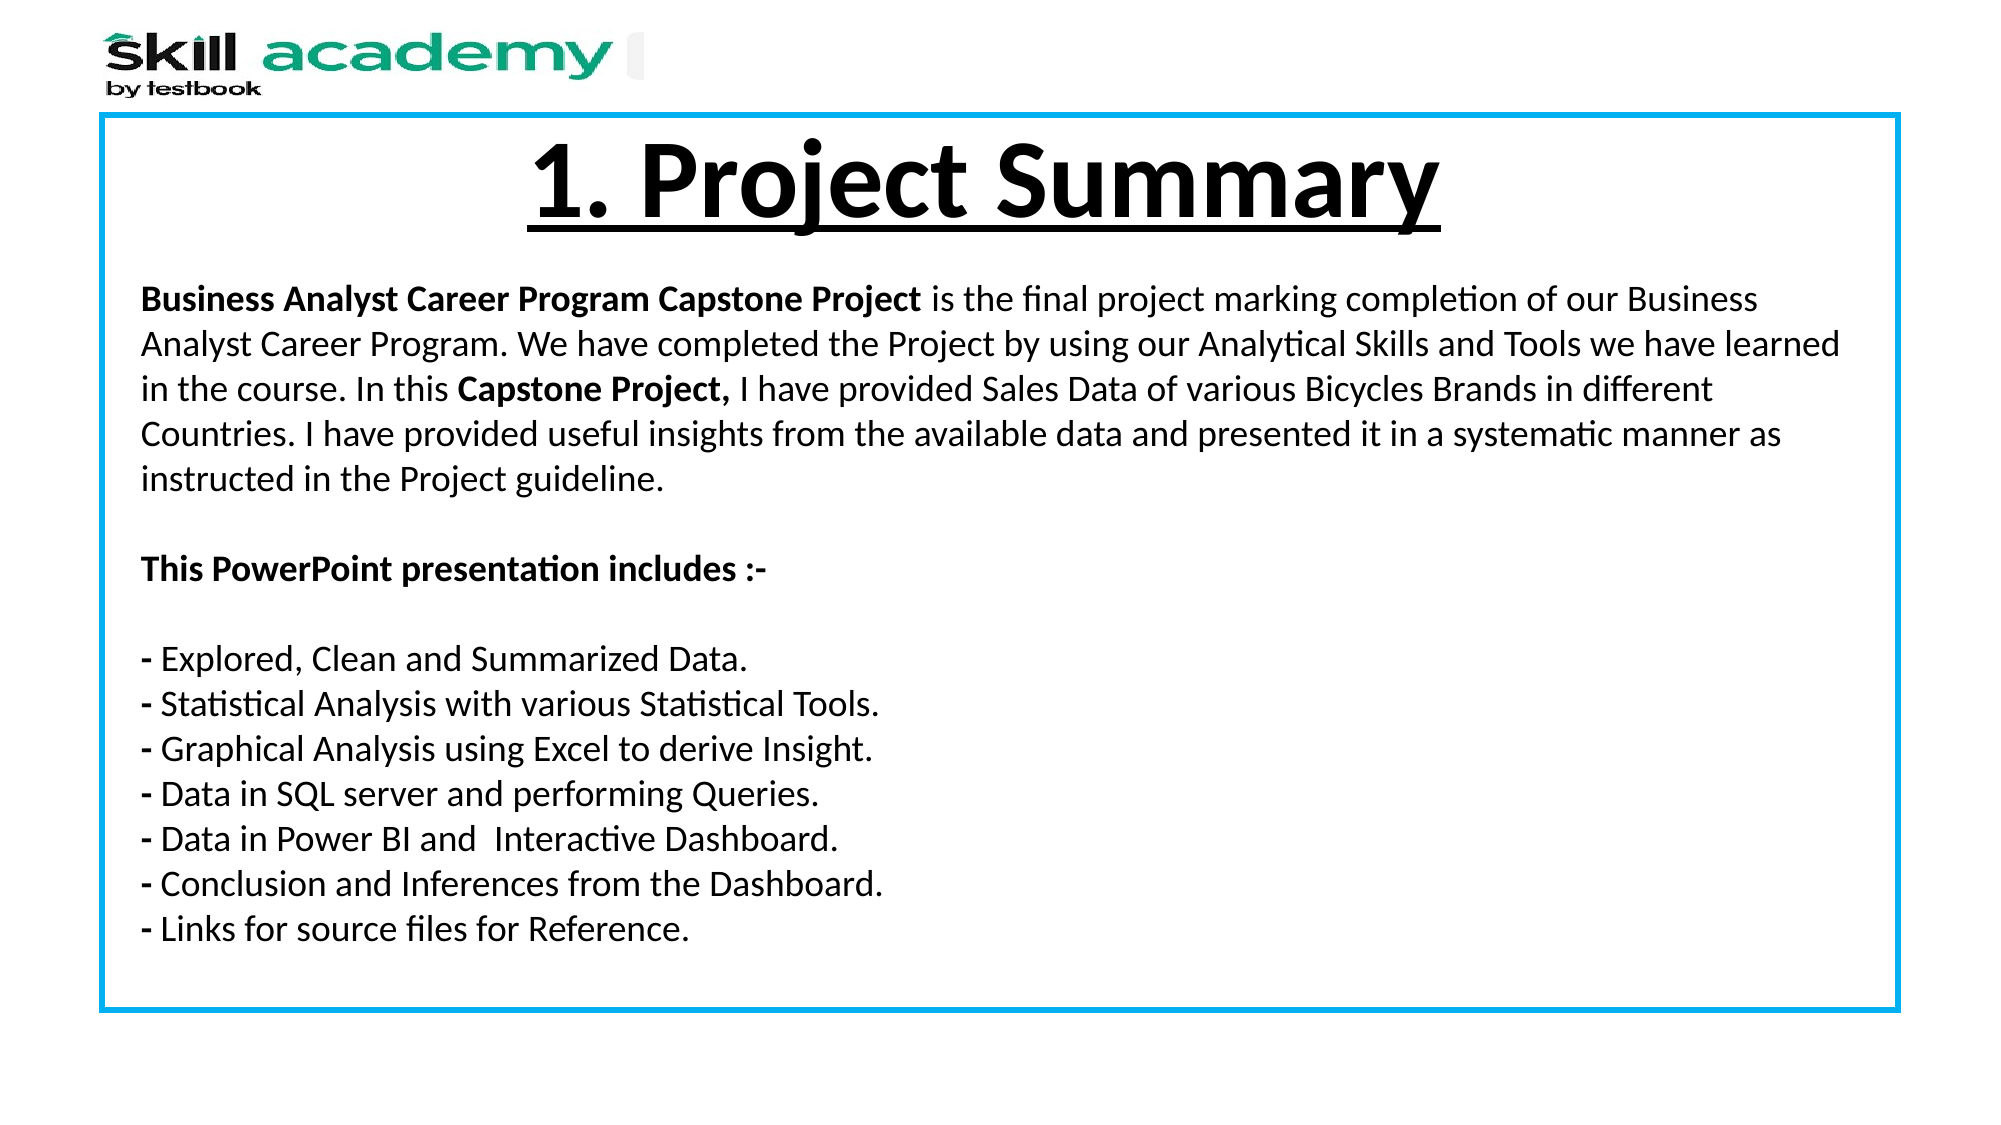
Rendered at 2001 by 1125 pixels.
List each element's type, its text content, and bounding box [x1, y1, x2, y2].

picture [101, 30, 644, 98]
text_box 1. Project Summary [512, 97, 1488, 248]
text_box [101, 114, 1899, 1011]
text_box Business Analyst Career Program Capstone Project is the final project marking completion of our Business Analyst Career Program. We have completed the Project by using our Analytical Skills and Tools we have learned in the course. In this Capstone Project, I have provided Sales Data of various Bicycles Brands in different Countries. I have provided useful insights from the available data and presented it in a systematic manner as instructed in the Project guideline. This PowerPoint presentation includes :- - Explored, Clean and Summarized Data. - Statistical Analysis with various Statistical Tools. - Graphical Analysis using Excel to derive Insight. - Data in SQL server and performing Queries. - Data in Power BI and Interactive Dashboard. - Conclusion and Inferences from the Dashboard. - Links for source files for Reference. [126, 266, 1877, 1002]
